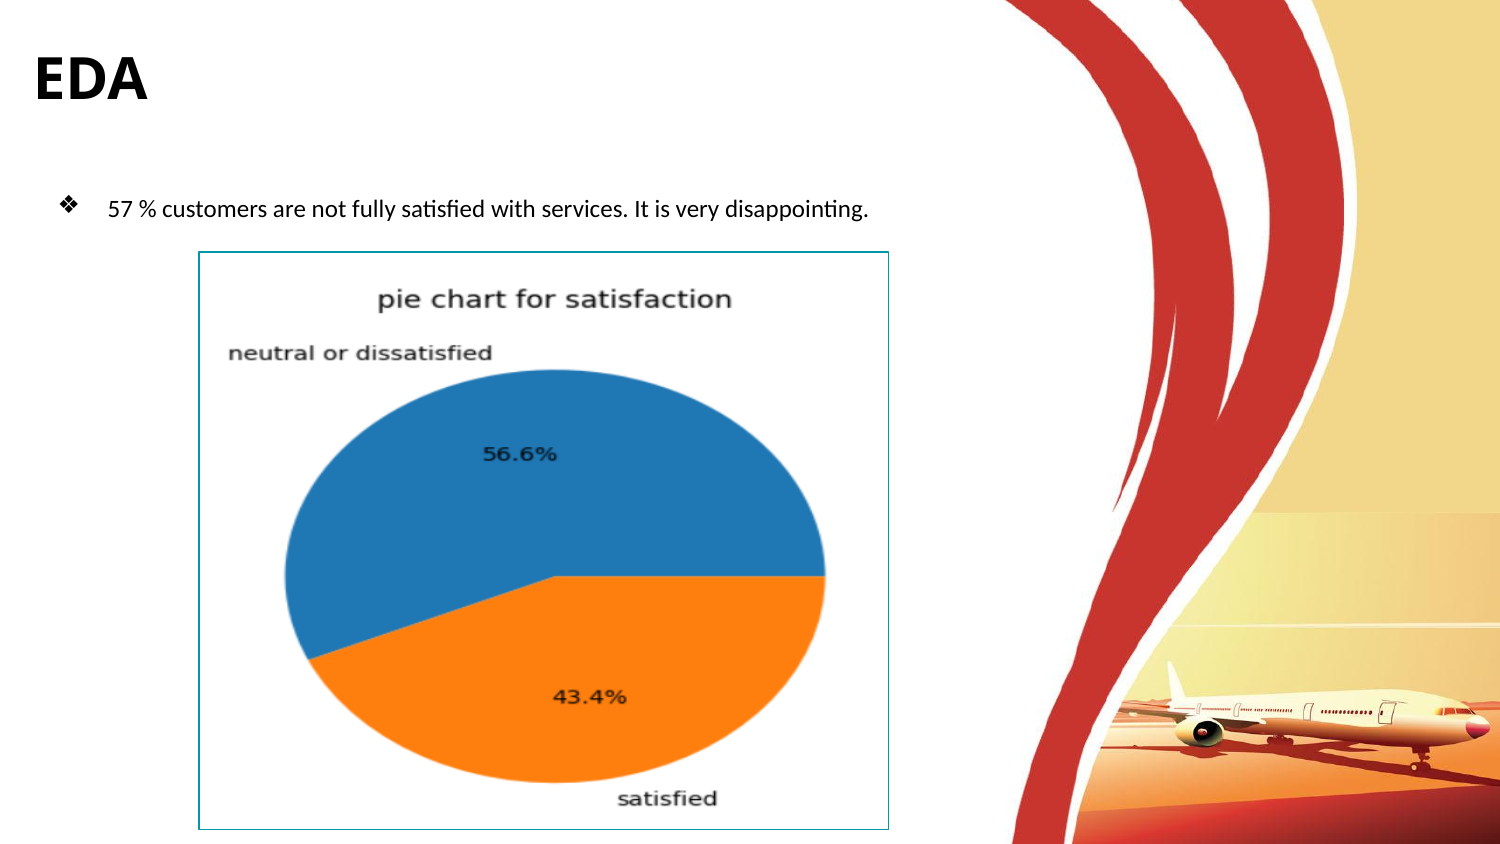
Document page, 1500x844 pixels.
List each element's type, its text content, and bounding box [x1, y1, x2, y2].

title EDA [17, 26, 1146, 121]
text_box 57 % customers are not fully satisfied with services. It is very disappointing. [17, 177, 995, 299]
picture [0, 0, 1500, 844]
